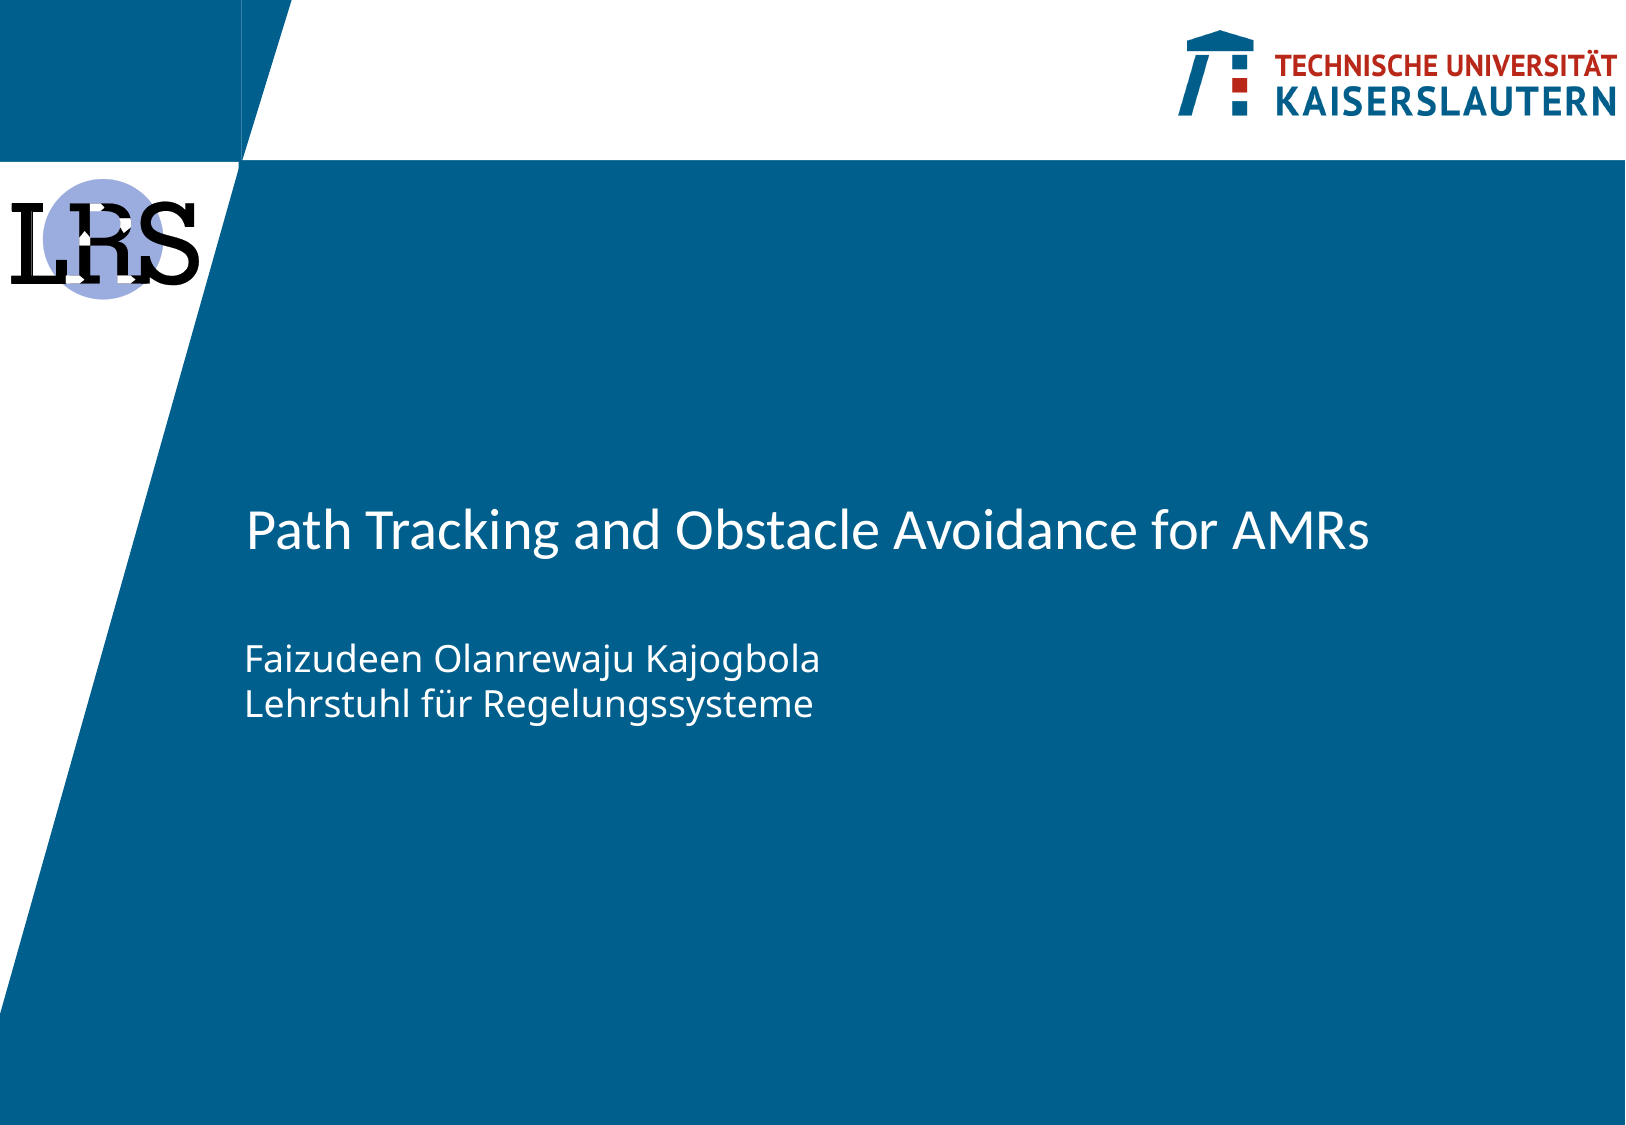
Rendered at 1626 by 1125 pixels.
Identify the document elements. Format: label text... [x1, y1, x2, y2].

picture [1283, 104, 1291, 116]
picture [1470, 110, 1481, 116]
picture [1398, 105, 1406, 116]
title Path Tracking and Obstacle Avoidance for AMRs [246, 420, 1586, 633]
picture [1573, 92, 1579, 99]
picture [1573, 105, 1580, 116]
subtitle Faizudeen Olanrewaju Kajogbola Lehrstuhl für Regelungssysteme [243, 635, 1590, 896]
picture [1599, 101, 1609, 116]
picture [1309, 110, 1320, 116]
picture [1398, 92, 1404, 99]
picture [1178, 30, 1617, 116]
